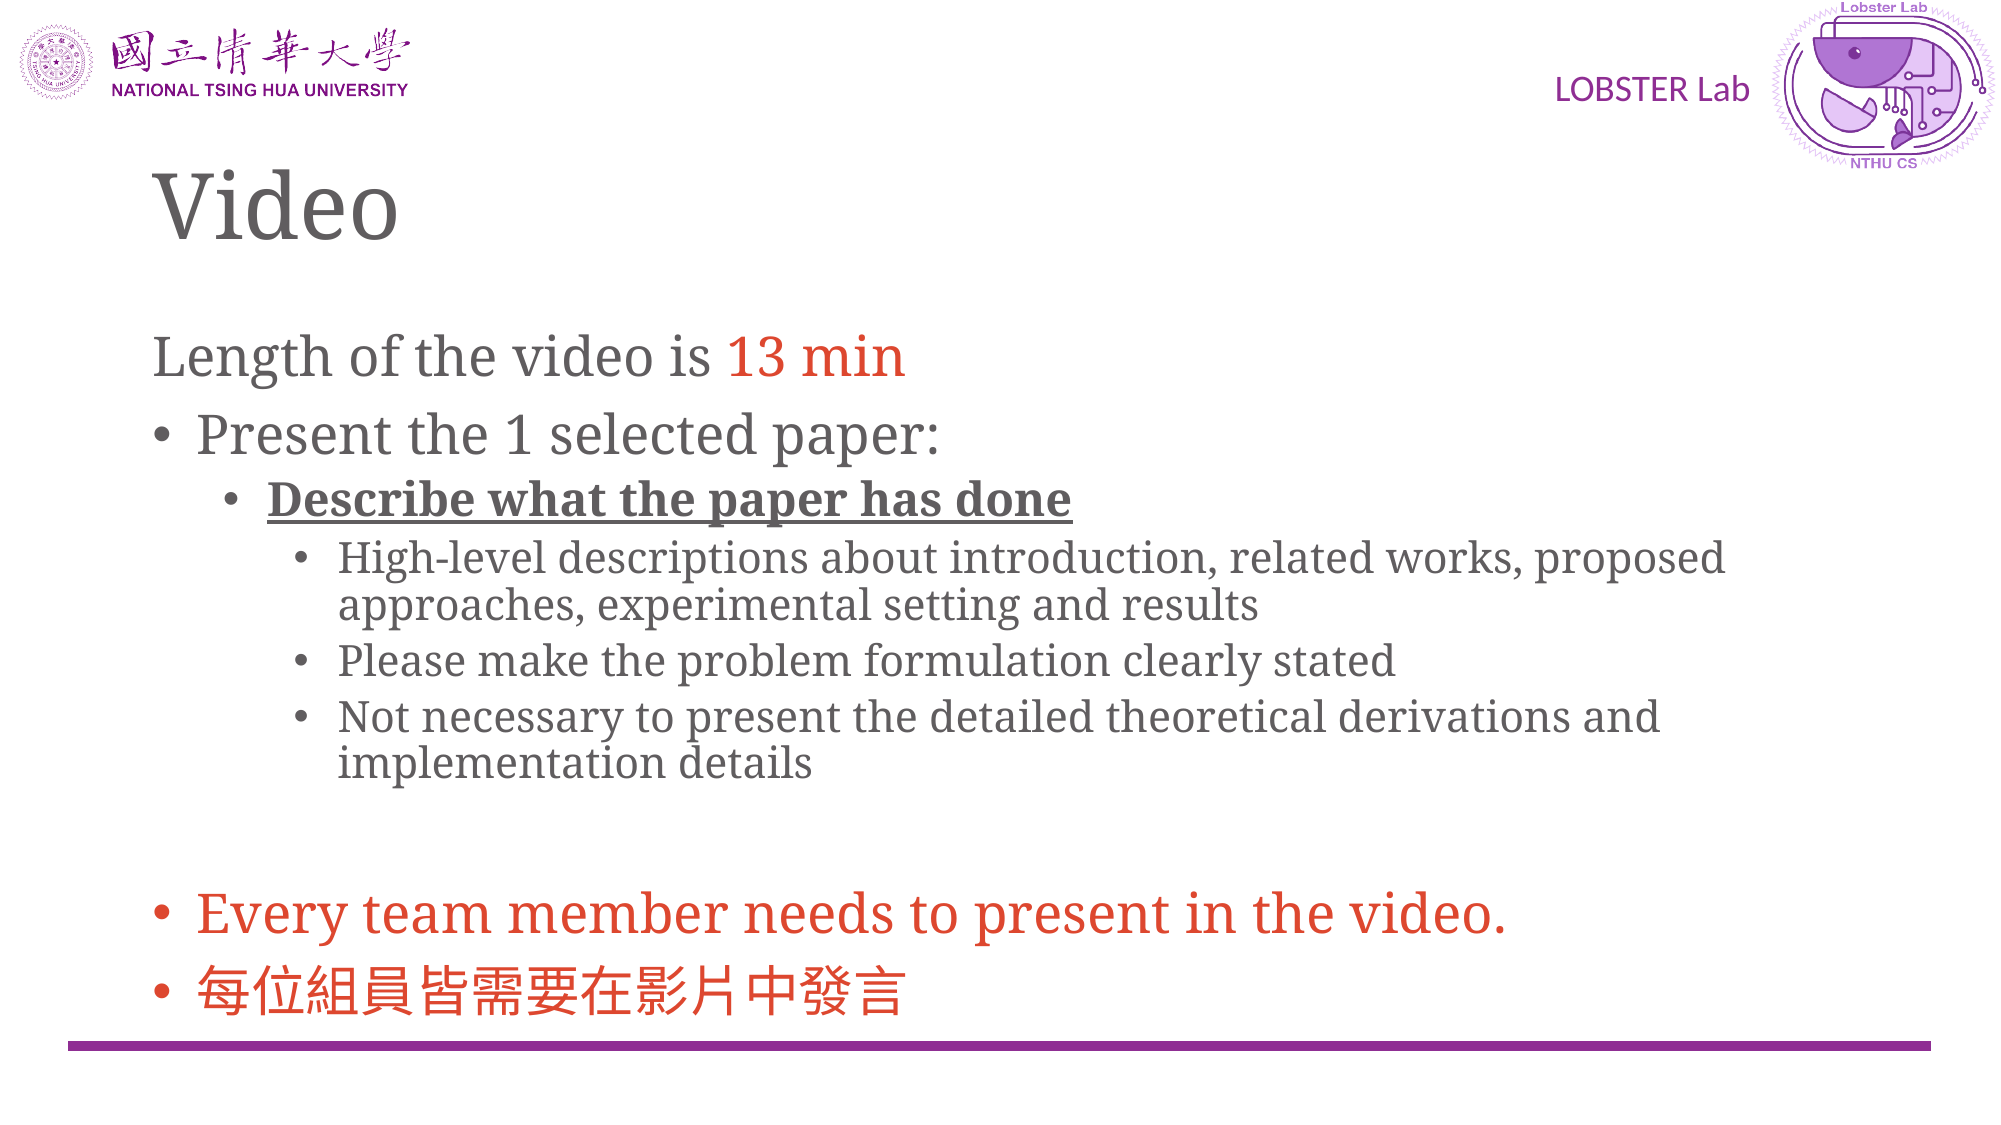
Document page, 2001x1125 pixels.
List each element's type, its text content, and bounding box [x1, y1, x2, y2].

list Length of the video is 13 min Present the 1 selected paper: Describe what the paper has done High-level descriptions about introduction, related works, proposed approaches, experimental setting and results Please make the problem formulation clearly stated Not necessary to present the detailed theoretical derivations and implementation details Every team member needs to present in the video. 每位組員皆需要在影片中發言 [137, 321, 1863, 1036]
picture [1767, 0, 2000, 173]
title Video [137, 101, 1863, 319]
picture [19, 24, 410, 100]
